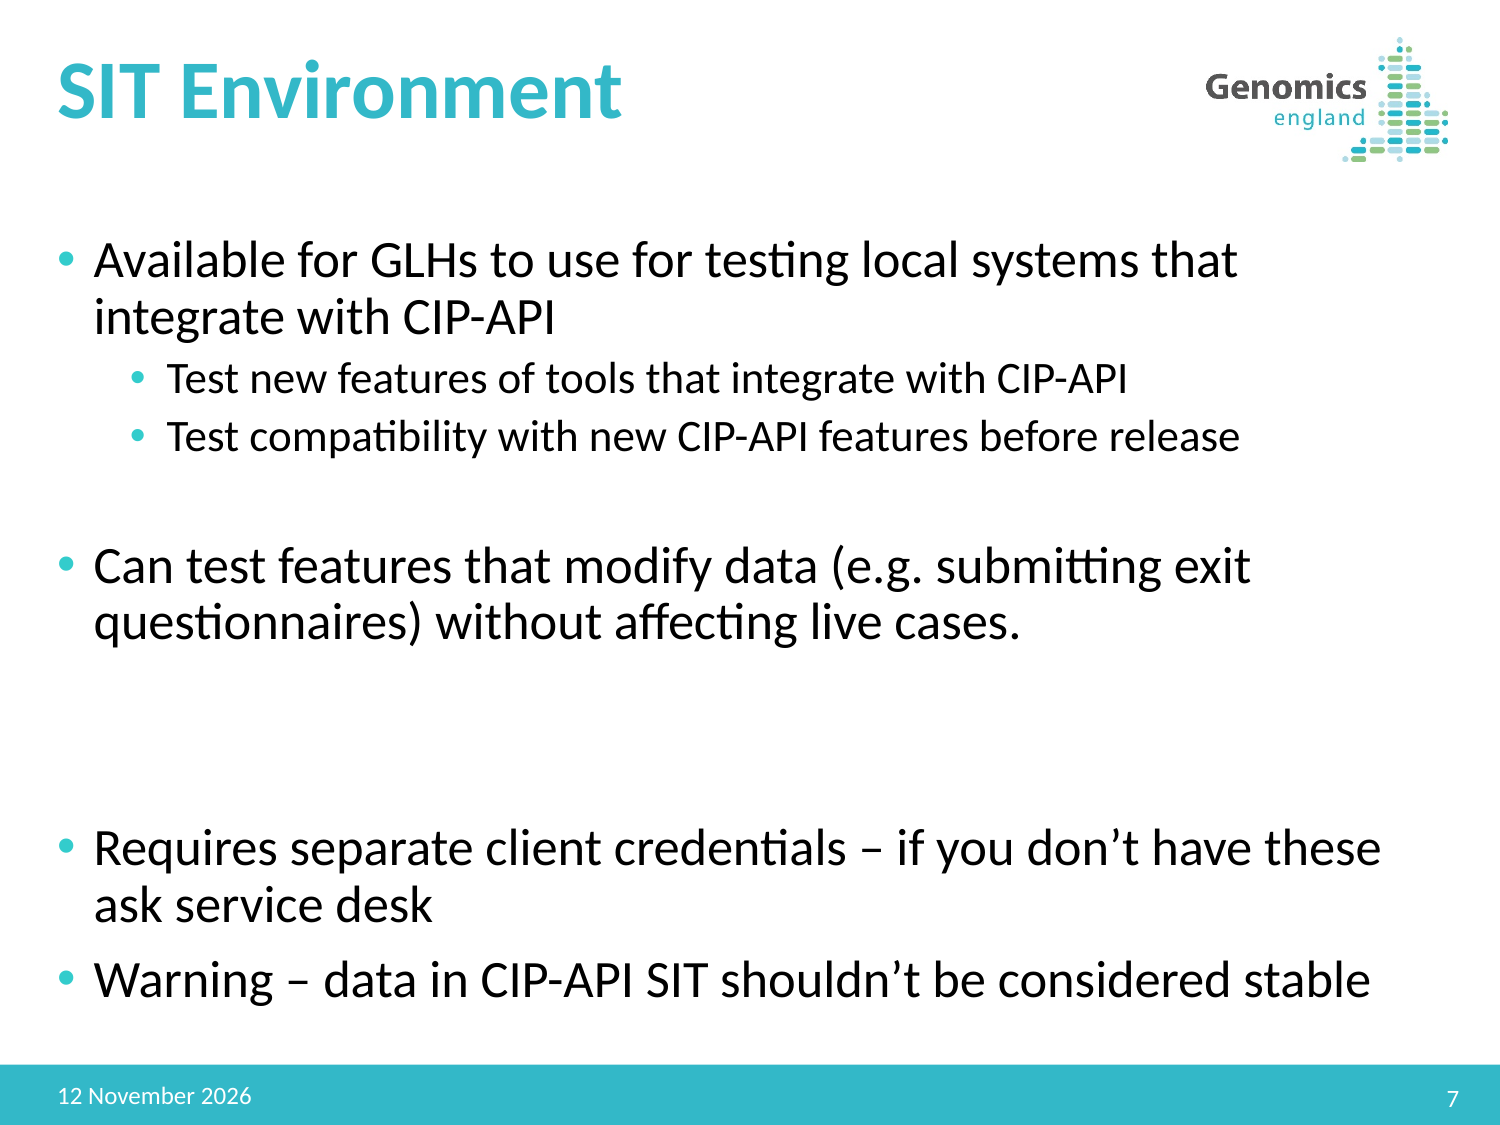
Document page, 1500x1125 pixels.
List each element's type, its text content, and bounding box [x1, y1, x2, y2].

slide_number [42, 1065, 380, 1125]
list Available for GLHs to use for testing local systems that integrate with CIP-API Test new features of tools that integrate with CIP-API Test compatibility with new CIP-API features before release Can test features that modify data (e.g. submitting exit questionnaires) without affecting live cases. Requires separate client credentials – if you don’t have these ask service desk Warning – data in CIP-API SIT shouldn’t be considered stable [42, 225, 1448, 1022]
slide_number 7 [1136, 1067, 1475, 1125]
picture [1206, 37, 1448, 162]
title SIT Environment [42, 39, 1184, 141]
